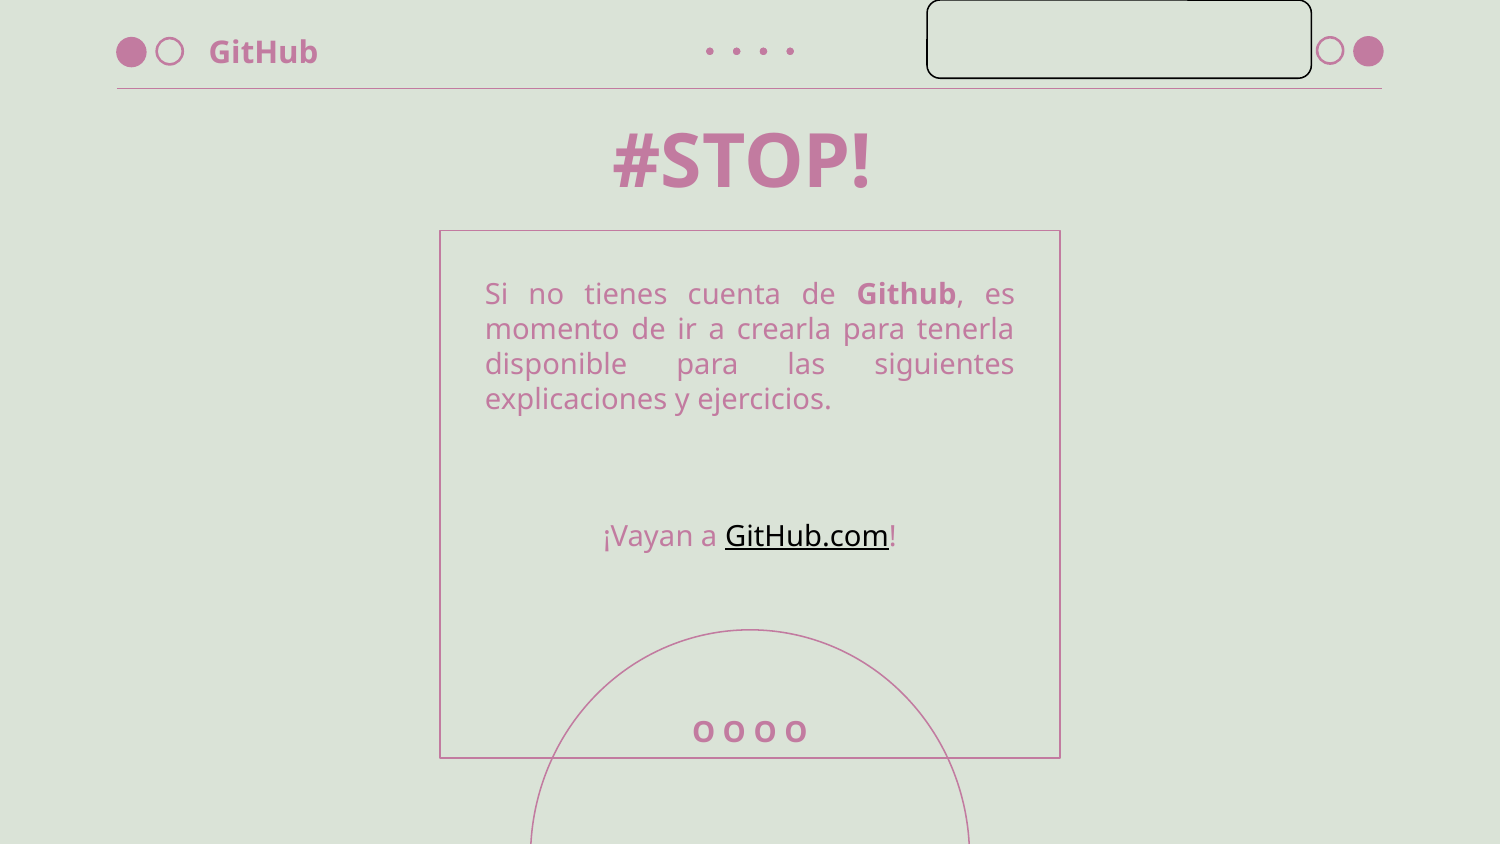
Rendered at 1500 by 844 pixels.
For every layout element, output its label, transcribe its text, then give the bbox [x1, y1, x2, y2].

text_box [926, 0, 1312, 79]
text_box O O O O [668, 698, 832, 764]
title #STOP! [101, 97, 1383, 204]
subtitle Si no tienes cuenta de Github, es momento de ir a crearla para tenerla disponible para las siguientes explicaciones y ejercicios. ¡Vayan a GitHub.com! [439, 230, 1061, 759]
text_box [530, 629, 970, 844]
